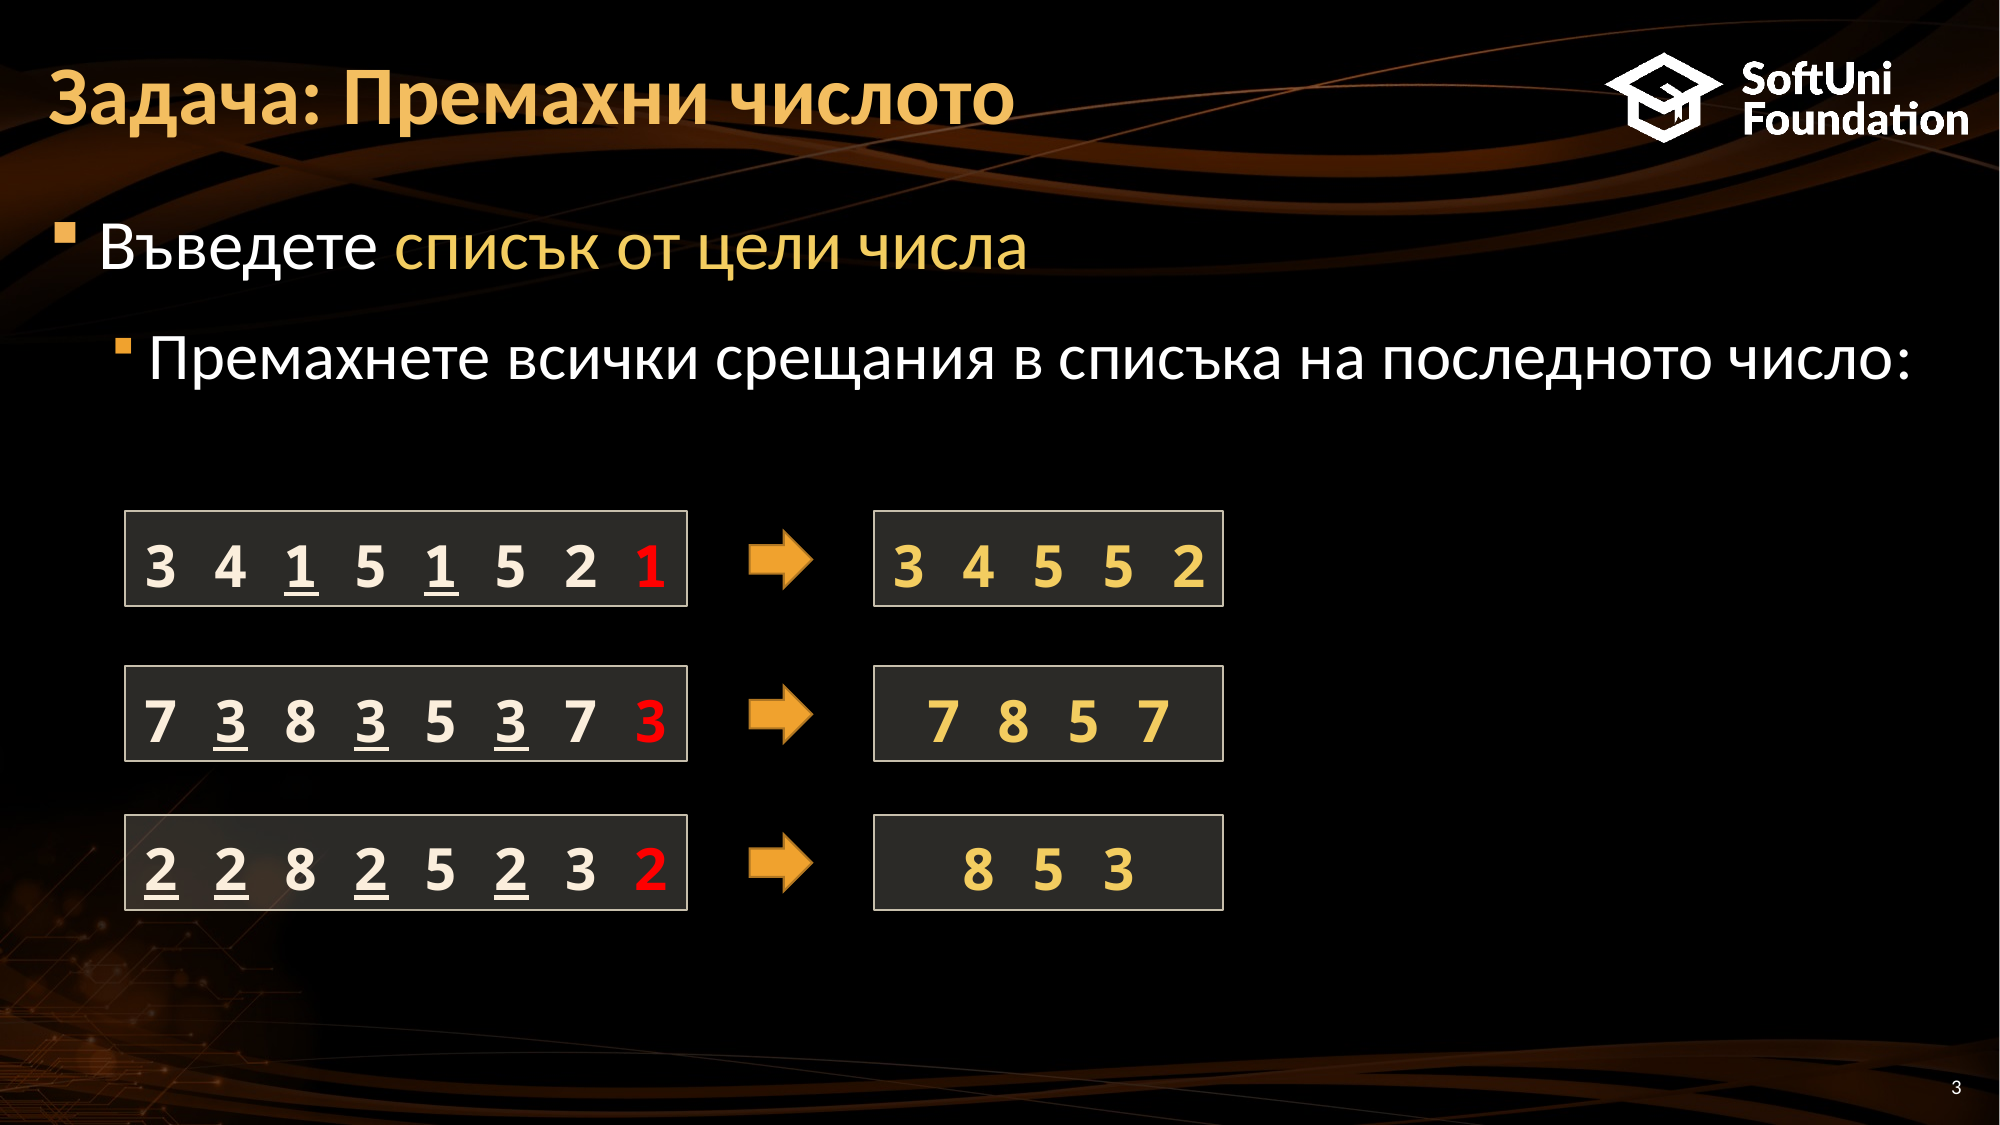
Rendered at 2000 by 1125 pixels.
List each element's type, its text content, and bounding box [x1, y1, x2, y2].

text_box 3 4 1 5 1 5 2 1 [124, 511, 688, 607]
title Задача: Премахни числото [30, 6, 1602, 189]
text_box 3 4 5 5 2 [873, 511, 1224, 607]
list Въведете списък от цели числа Премахнете всички срещания в списъка на последното число: [31, 188, 1968, 1103]
text_box 8 5 3 [873, 814, 1224, 910]
text_box [748, 683, 814, 746]
text_box [748, 528, 814, 591]
text_box 2 2 8 2 5 2 3 2 [124, 814, 688, 910]
text_box 7 8 5 7 [873, 665, 1224, 762]
picture [0, 0, 2000, 1125]
text_box 7 3 8 3 5 3 7 3 [124, 666, 688, 762]
text_box [748, 831, 814, 894]
